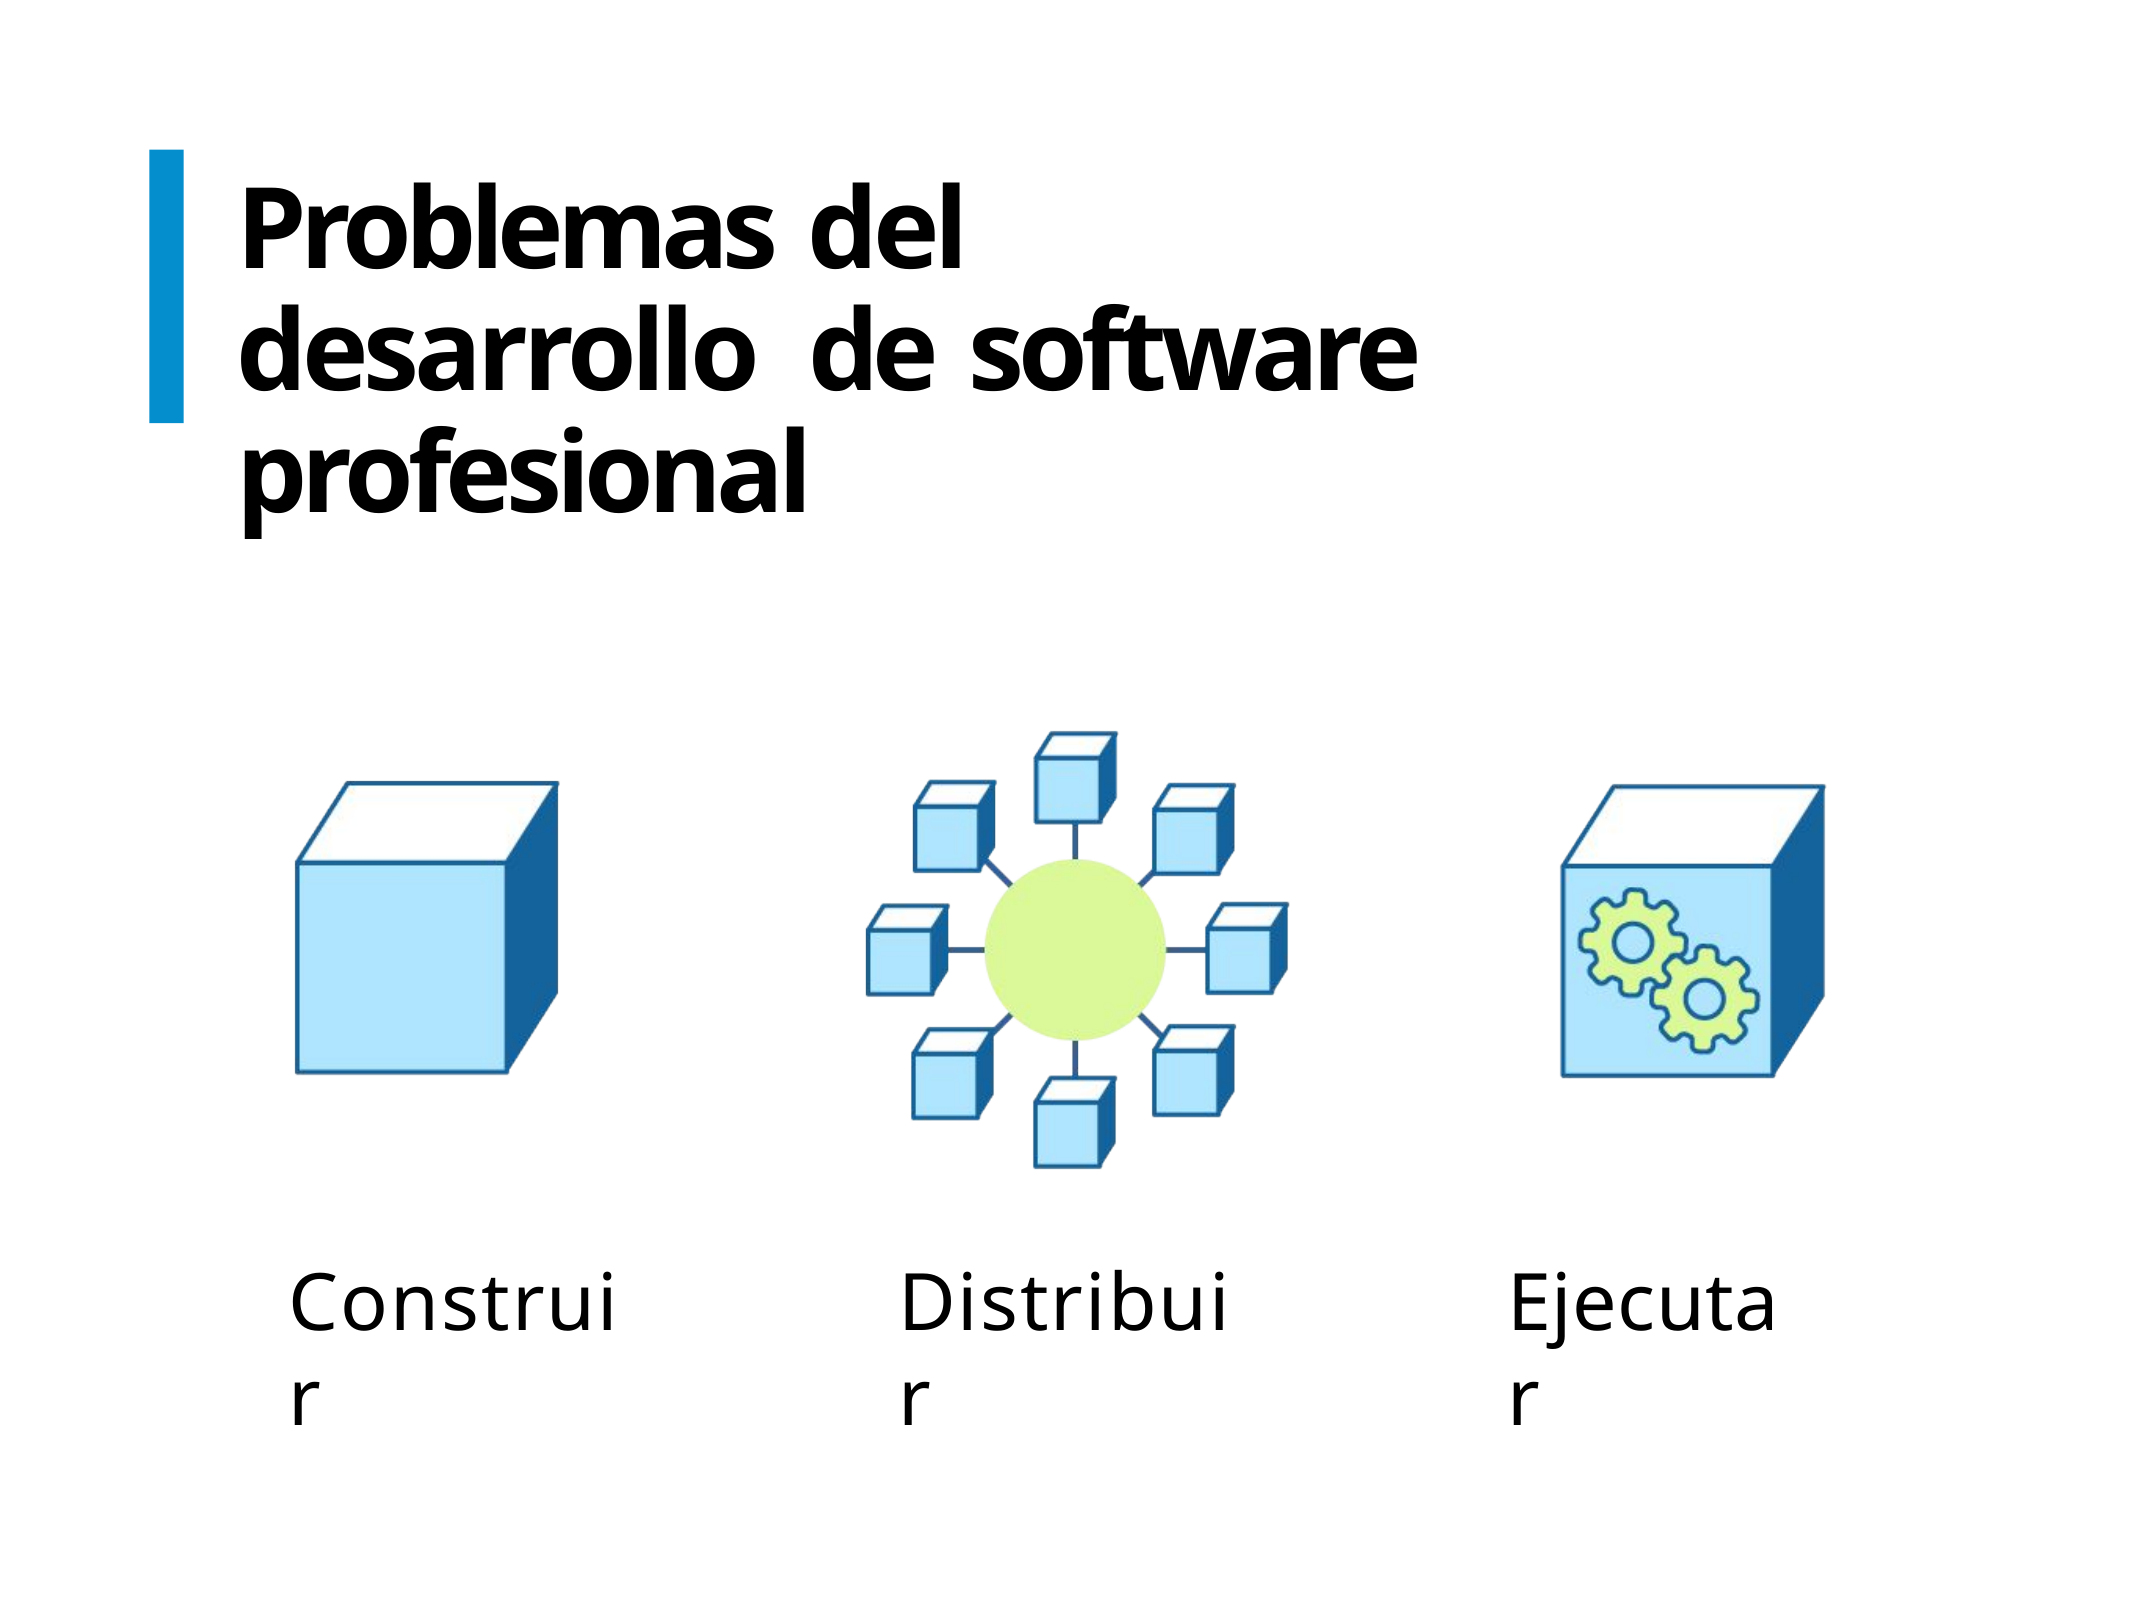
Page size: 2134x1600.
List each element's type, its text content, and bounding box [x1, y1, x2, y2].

text_box Distribuir [895, 1249, 1237, 1442]
text_box Ejecutar [1505, 1249, 1800, 1442]
text_box Construir [286, 1249, 626, 1442]
picture [281, 756, 582, 1085]
picture [854, 728, 1307, 1182]
picture [1546, 781, 1849, 1085]
title Problemas del desarrollo de software profesional [234, 152, 1487, 536]
